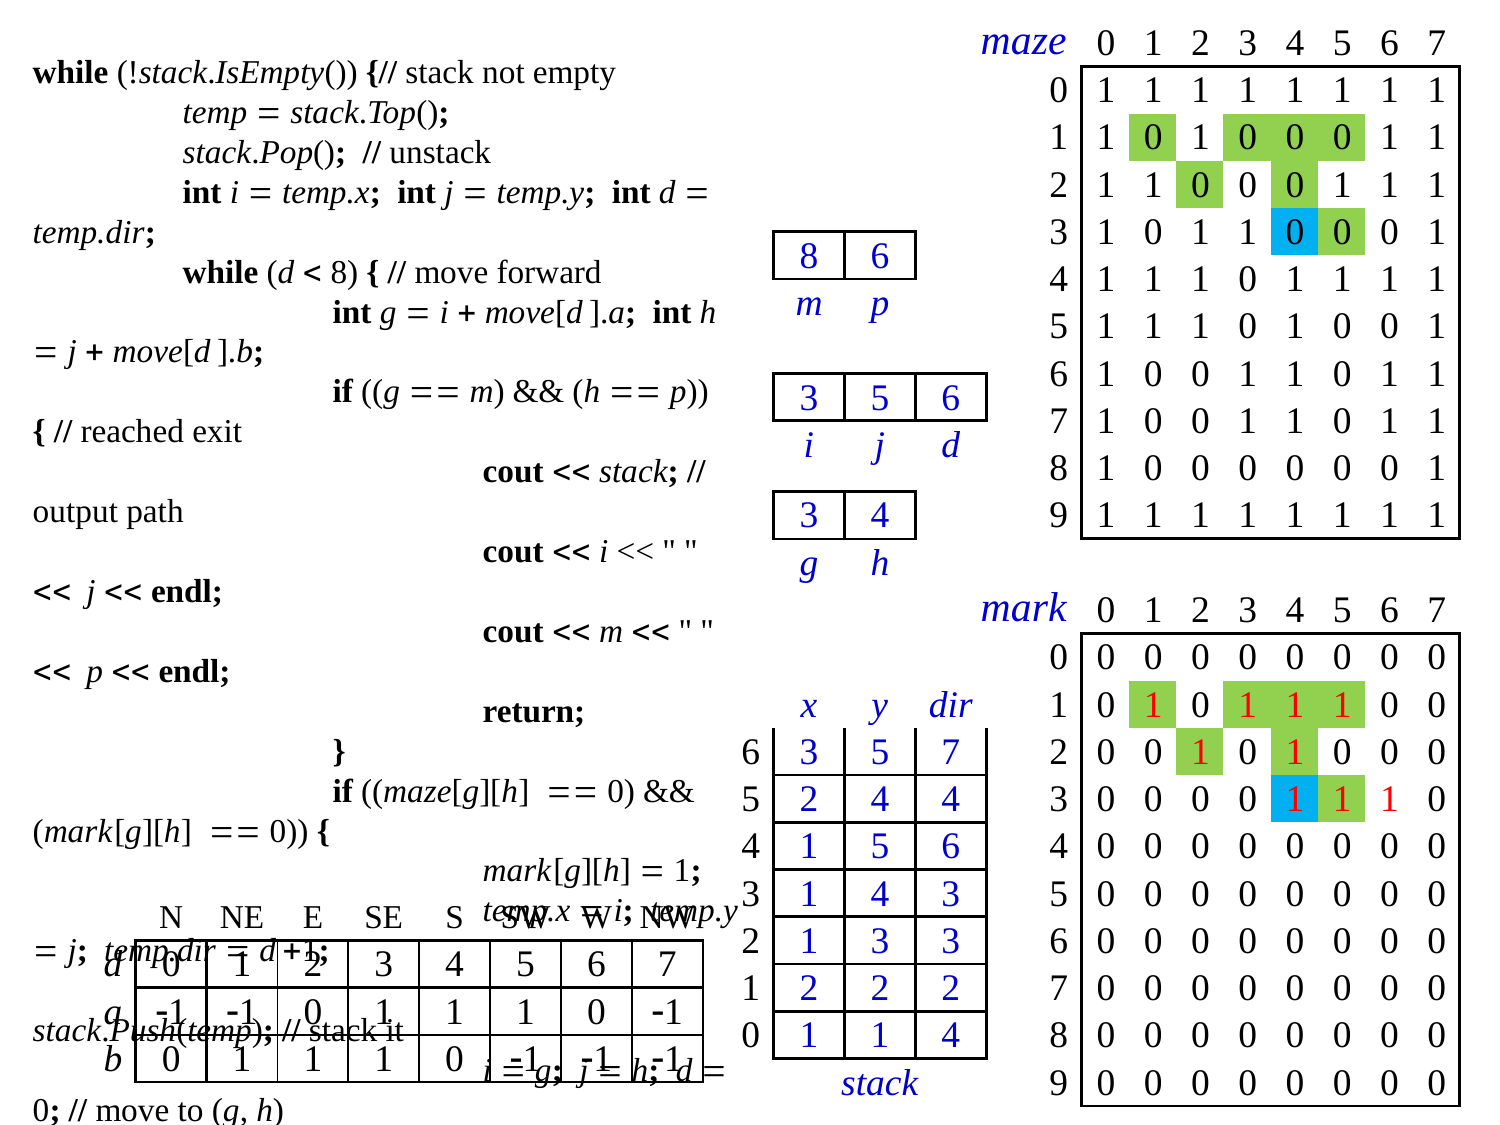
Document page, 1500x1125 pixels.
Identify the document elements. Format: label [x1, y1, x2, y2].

table_cell [208, 942, 277, 986]
table_cell [917, 1013, 985, 1057]
table_header [917, 375, 985, 419]
table_cell [633, 1036, 702, 1081]
table_cell [726, 728, 986, 1106]
table_cell [491, 942, 560, 986]
table_cell [774, 540, 915, 586]
table_cell [846, 965, 914, 1010]
table_cell [562, 1036, 631, 1081]
table_cell [1083, 68, 1458, 537]
table_header [775, 375, 843, 419]
table_cell [562, 942, 631, 986]
table_cell [917, 728, 985, 774]
table_cell [491, 1036, 560, 1081]
table_cell [1034, 67, 1080, 539]
table_cell [89, 941, 134, 1082]
table_header [1082, 586, 1460, 632]
table_cell [846, 918, 914, 963]
table_cell [278, 989, 347, 1034]
table_cell [775, 728, 843, 774]
table_cell [278, 1036, 347, 1081]
table_cell [774, 422, 986, 468]
table_cell [562, 989, 631, 1034]
table_cell [278, 942, 347, 986]
table_cell [420, 989, 489, 1034]
table_header [726, 681, 986, 728]
table_cell [1083, 635, 1458, 1105]
table_header [846, 493, 914, 538]
table_cell [774, 280, 915, 326]
table_cell [137, 942, 205, 986]
table_cell [137, 989, 205, 1034]
table_cell [775, 776, 843, 821]
table_cell [917, 965, 985, 1010]
table_cell [633, 942, 702, 986]
table_cell [917, 918, 985, 963]
table_cell [846, 824, 914, 868]
table_header [846, 233, 914, 278]
table_cell [775, 965, 843, 1010]
table_cell [491, 989, 560, 1034]
table_header [1082, 19, 1460, 65]
table_header [775, 233, 843, 278]
table_cell [420, 1036, 489, 1081]
list [17, 42, 751, 894]
table_cell [917, 776, 985, 821]
table_cell [846, 1013, 914, 1057]
text_box [963, 586, 1082, 634]
table_cell [349, 989, 418, 1034]
table_header [775, 493, 843, 538]
table_cell [775, 918, 843, 963]
table_cell [846, 728, 914, 774]
table_cell [775, 824, 843, 868]
text_box [963, 18, 1082, 67]
table_cell [137, 1036, 205, 1081]
table_cell [775, 871, 843, 915]
table_header [846, 375, 914, 419]
table_cell [846, 776, 914, 821]
table_cell [420, 942, 489, 986]
table_cell [846, 871, 914, 915]
table_cell [917, 824, 985, 868]
table_cell [1034, 634, 1080, 1106]
table_cell [208, 989, 277, 1034]
table_cell [917, 871, 985, 915]
table_cell [208, 1036, 277, 1081]
table_cell [775, 1013, 843, 1057]
table_cell [349, 1036, 418, 1081]
table_header [89, 893, 703, 941]
table_cell [633, 989, 702, 1034]
table_cell [349, 942, 418, 986]
